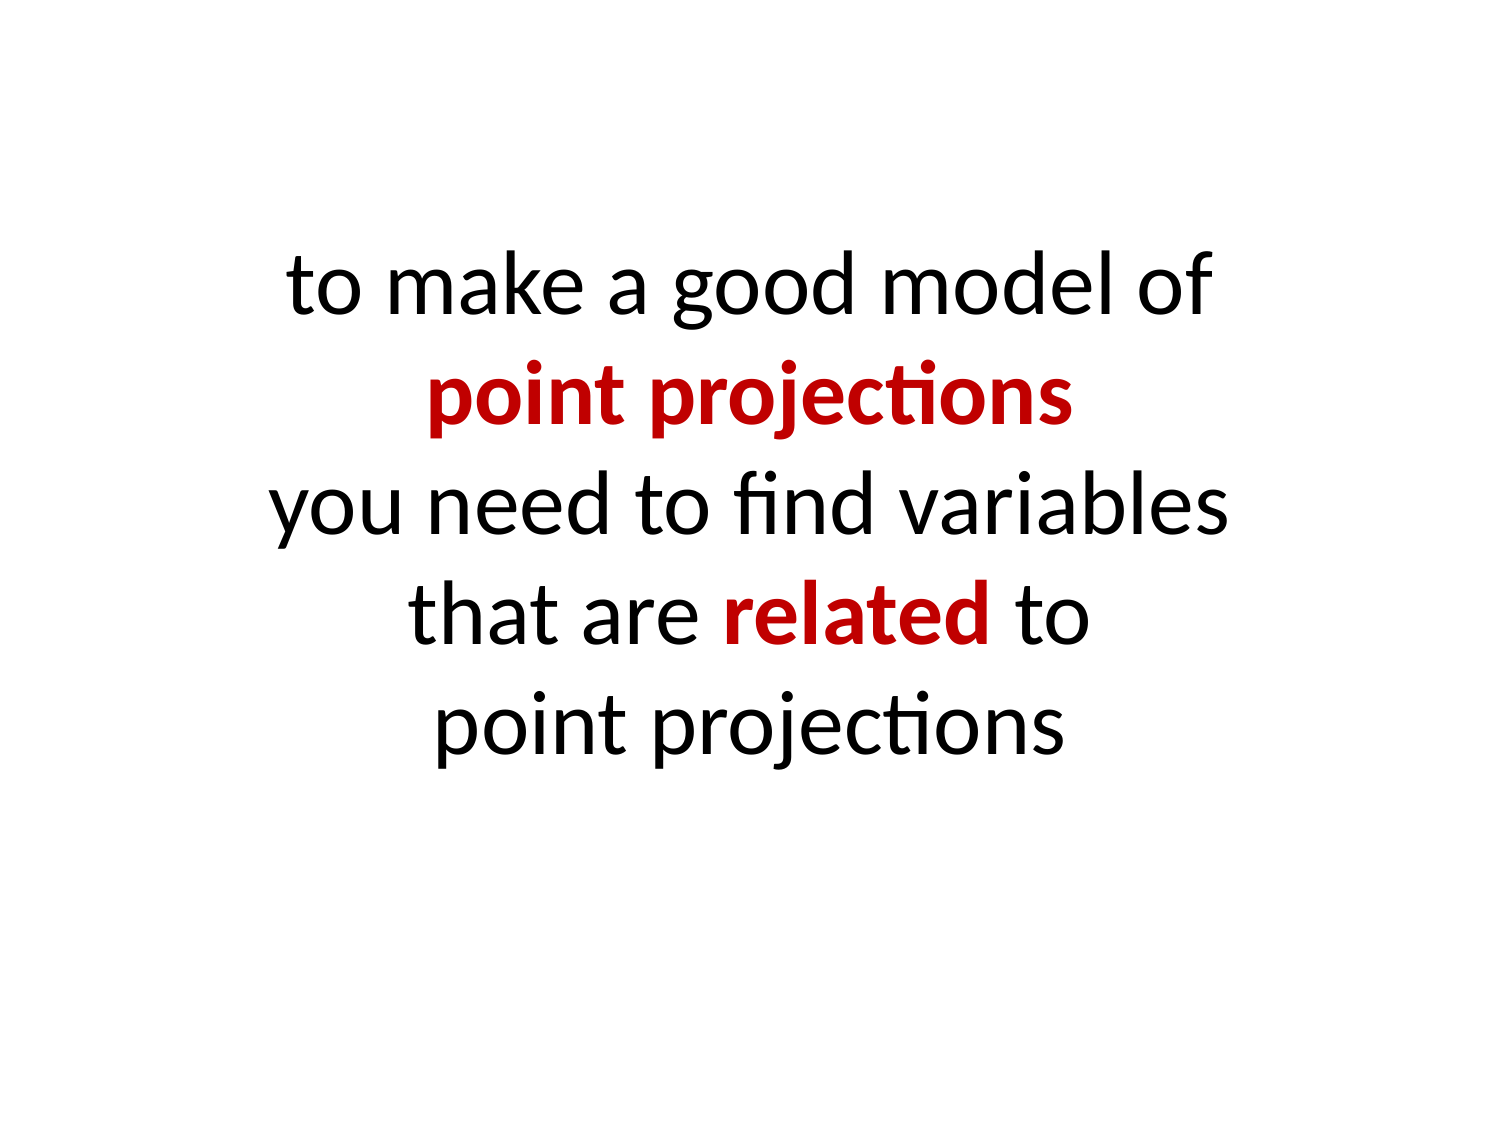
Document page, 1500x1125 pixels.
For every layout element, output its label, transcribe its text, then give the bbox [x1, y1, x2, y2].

title to make a good model of point projections you need to find variables that are related to point projections [75, 45, 1425, 950]
